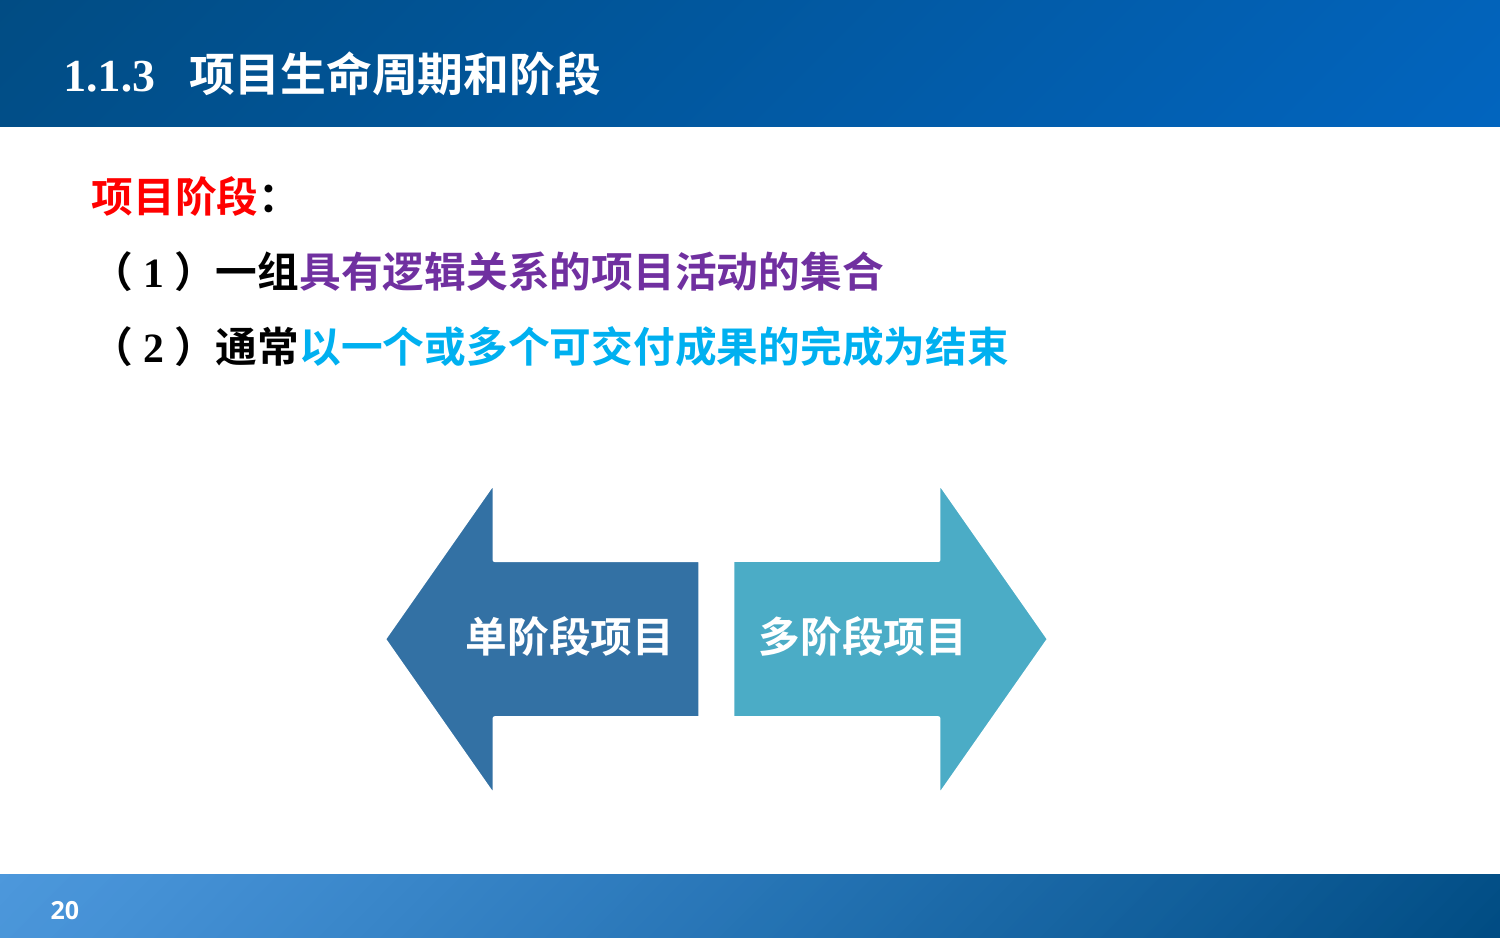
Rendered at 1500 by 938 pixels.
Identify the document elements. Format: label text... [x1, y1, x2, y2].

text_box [383, 430, 1050, 848]
title 1.1.3 项目生命周期和阶段 [48, 19, 1005, 127]
text_box 项目阶段： （1）一组具有逻辑关系的项目活动的集合 （2）通常以一个或多个可交付成果的完成为结束 [76, 138, 1424, 724]
